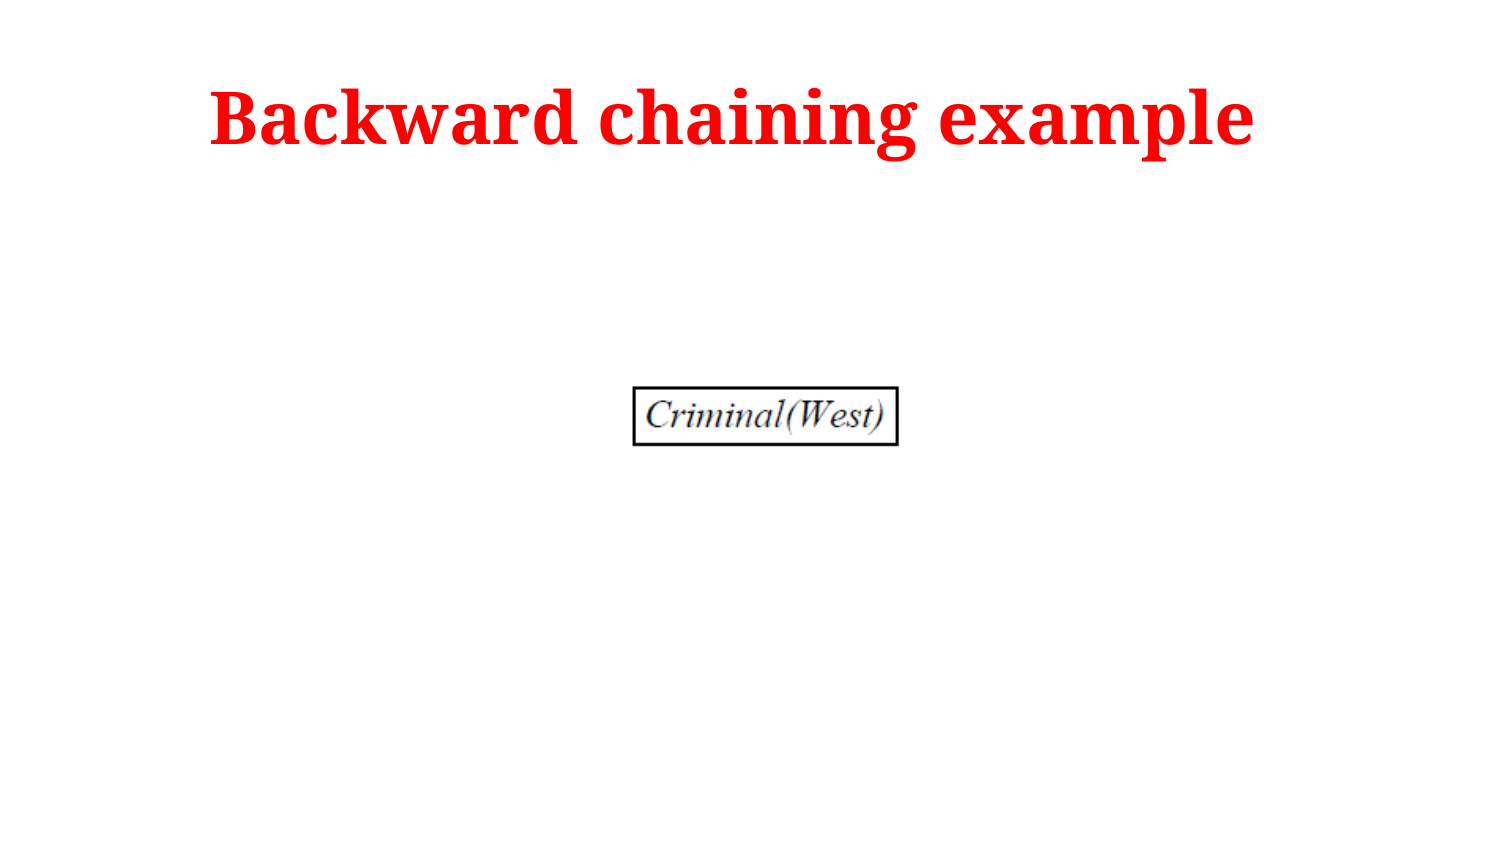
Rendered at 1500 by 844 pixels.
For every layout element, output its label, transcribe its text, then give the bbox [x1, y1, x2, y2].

picture [509, 360, 991, 483]
title Backward chaining example [41, 64, 1425, 180]
